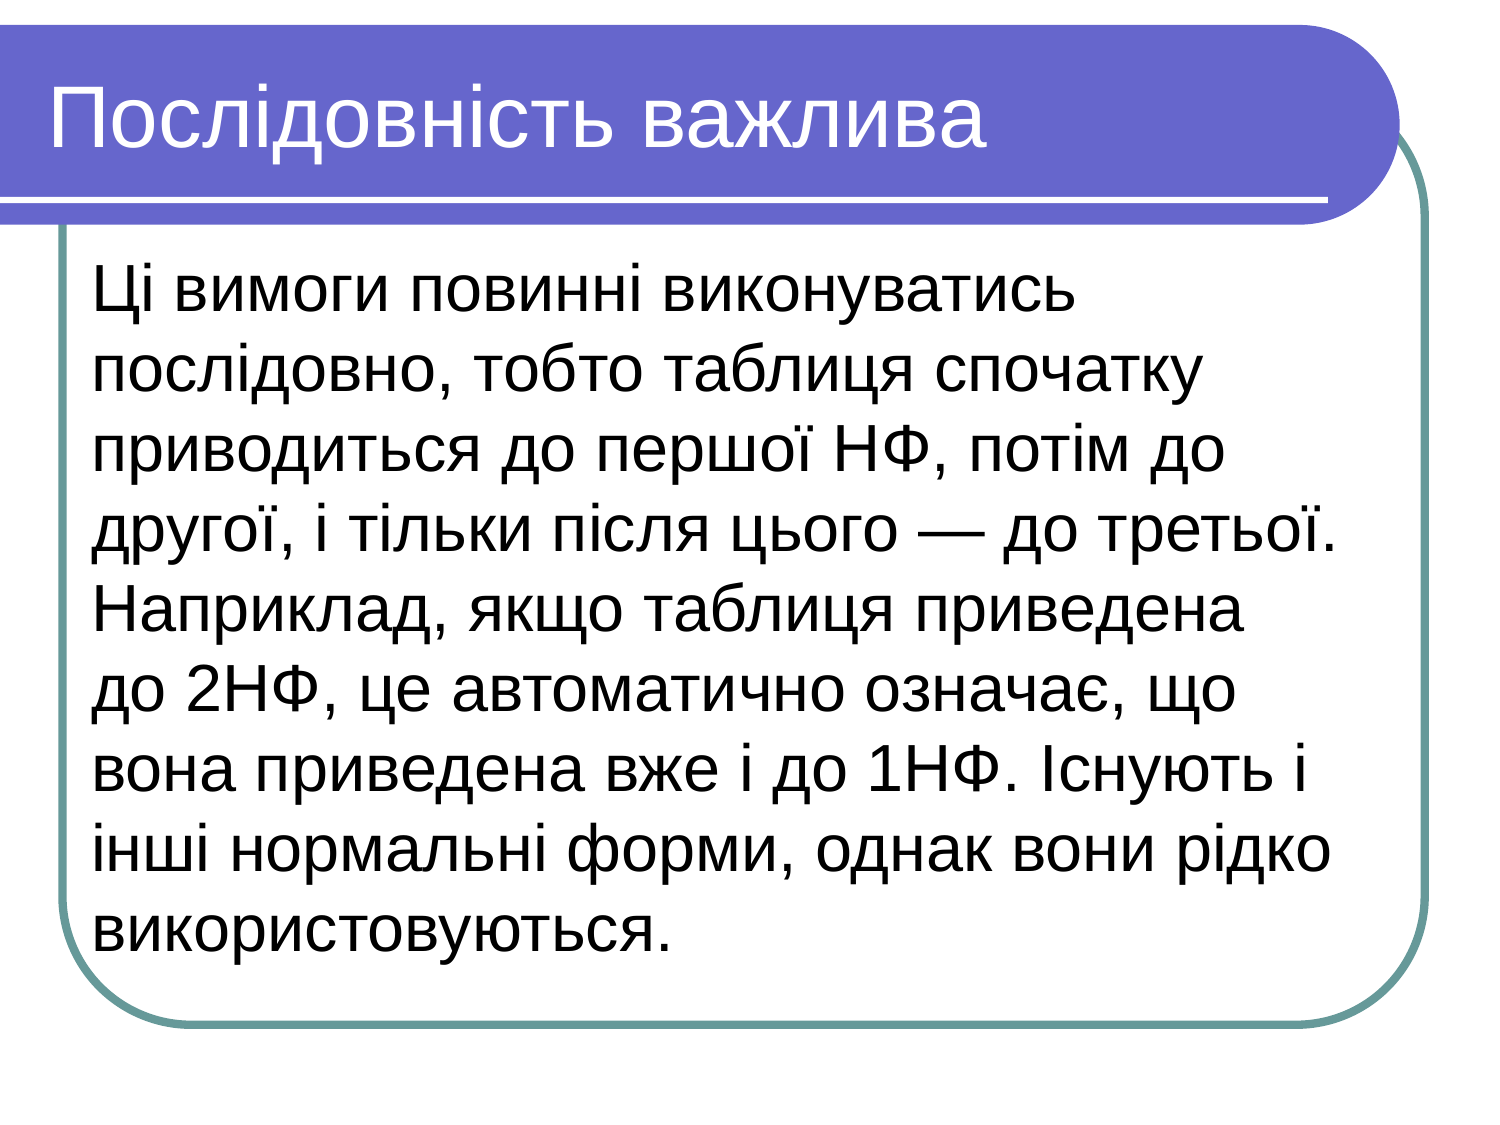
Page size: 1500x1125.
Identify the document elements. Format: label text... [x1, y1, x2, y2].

text_box Послідовність важлива [32, 37, 1347, 188]
text_box Ці вимоги повинні виконуватись послідовно, тобто таблиця спочатку приводиться до першої НФ, потім до другої, і тільки після цього — до третьої. Наприклад, якщо таблиця приведена до 2НФ, це автоматично означає, що вона приведена вже і до 1НФ. Існують і інші нормальні форми, однак вони рідко використовуються. [76, 237, 1408, 963]
